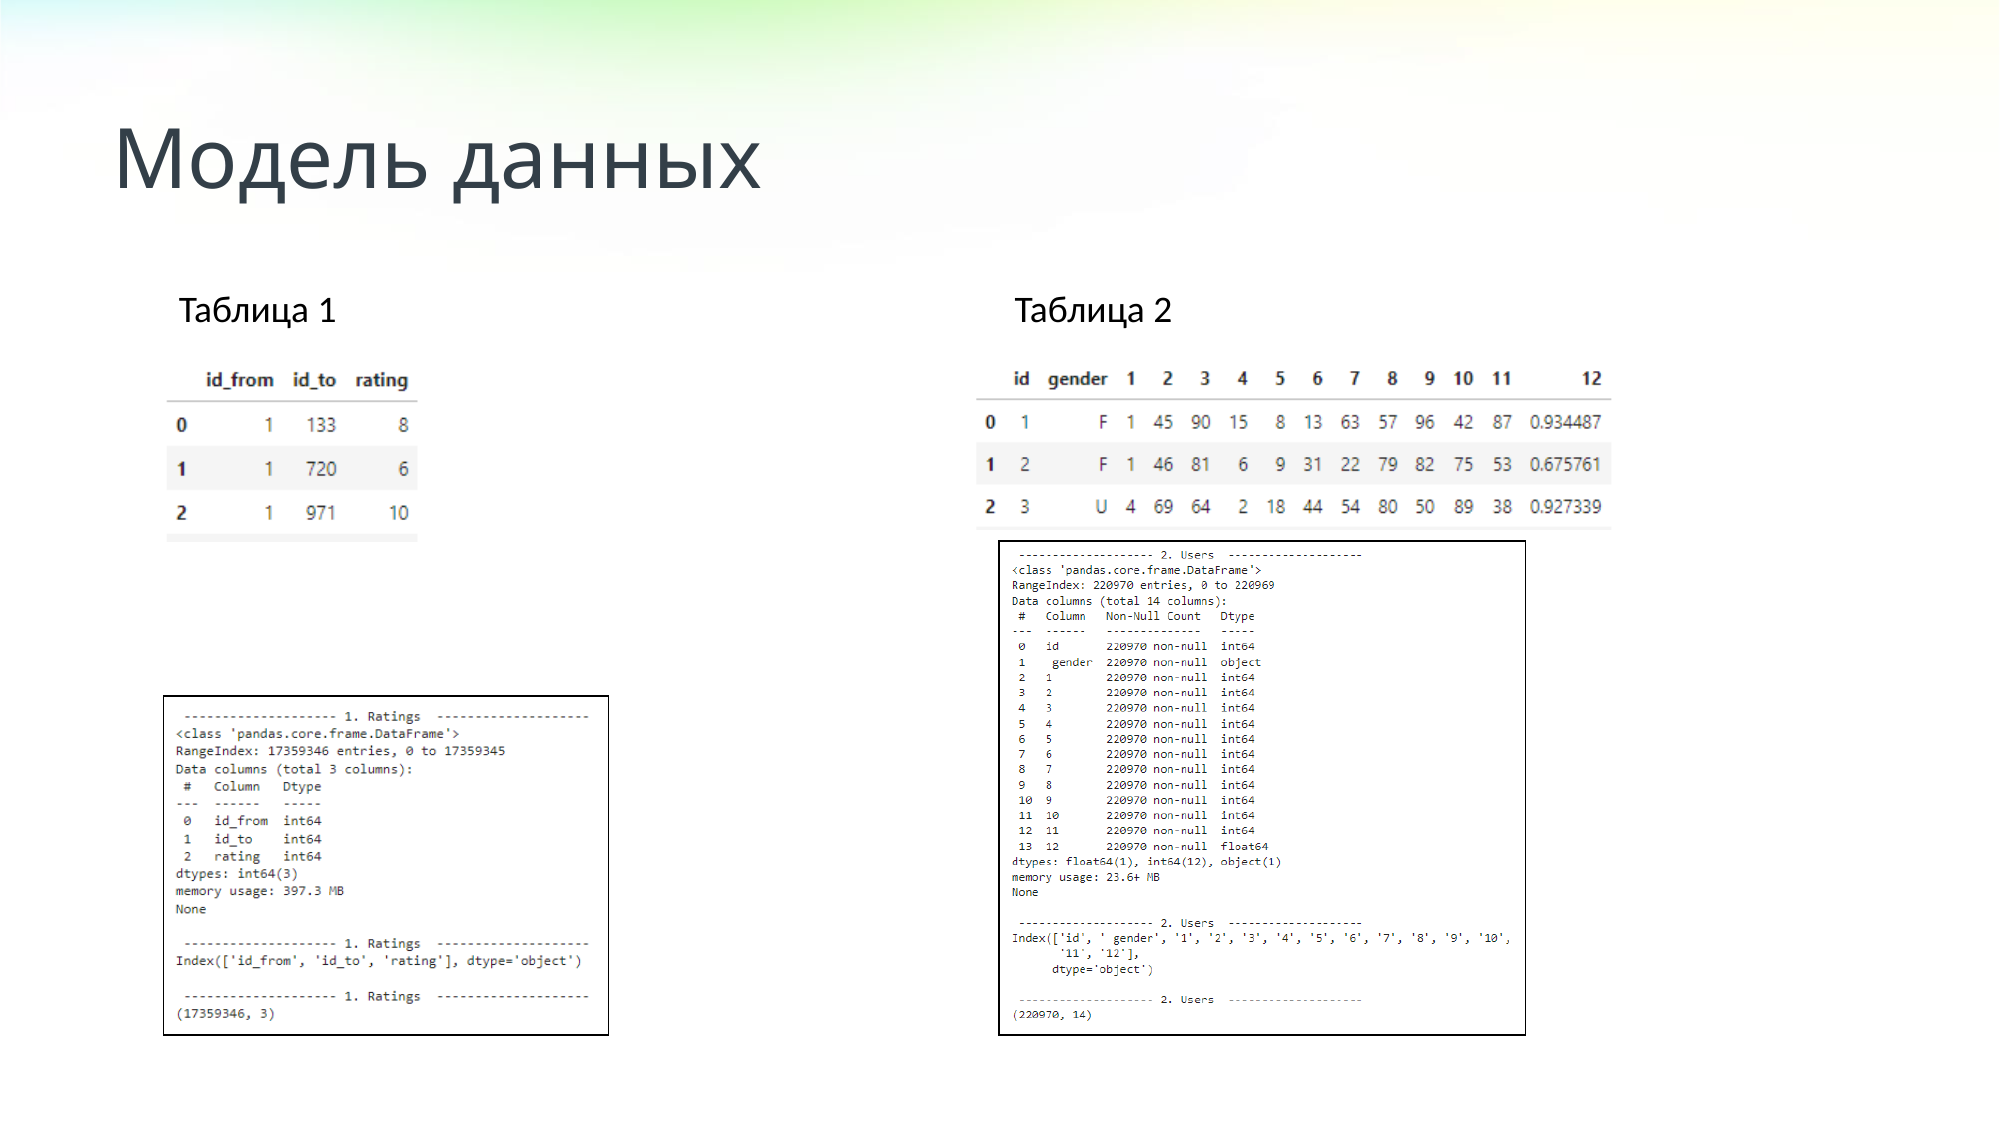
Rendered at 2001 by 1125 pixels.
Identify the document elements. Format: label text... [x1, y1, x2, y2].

text_box Таблица 1 [163, 277, 582, 338]
picture [163, 696, 608, 1035]
picture [974, 361, 1625, 530]
picture [0, 0, 2000, 272]
text_box Модель данных [112, 104, 1888, 423]
picture [164, 363, 435, 542]
picture [999, 541, 1525, 1035]
text_box Таблица 2 [999, 277, 1418, 338]
